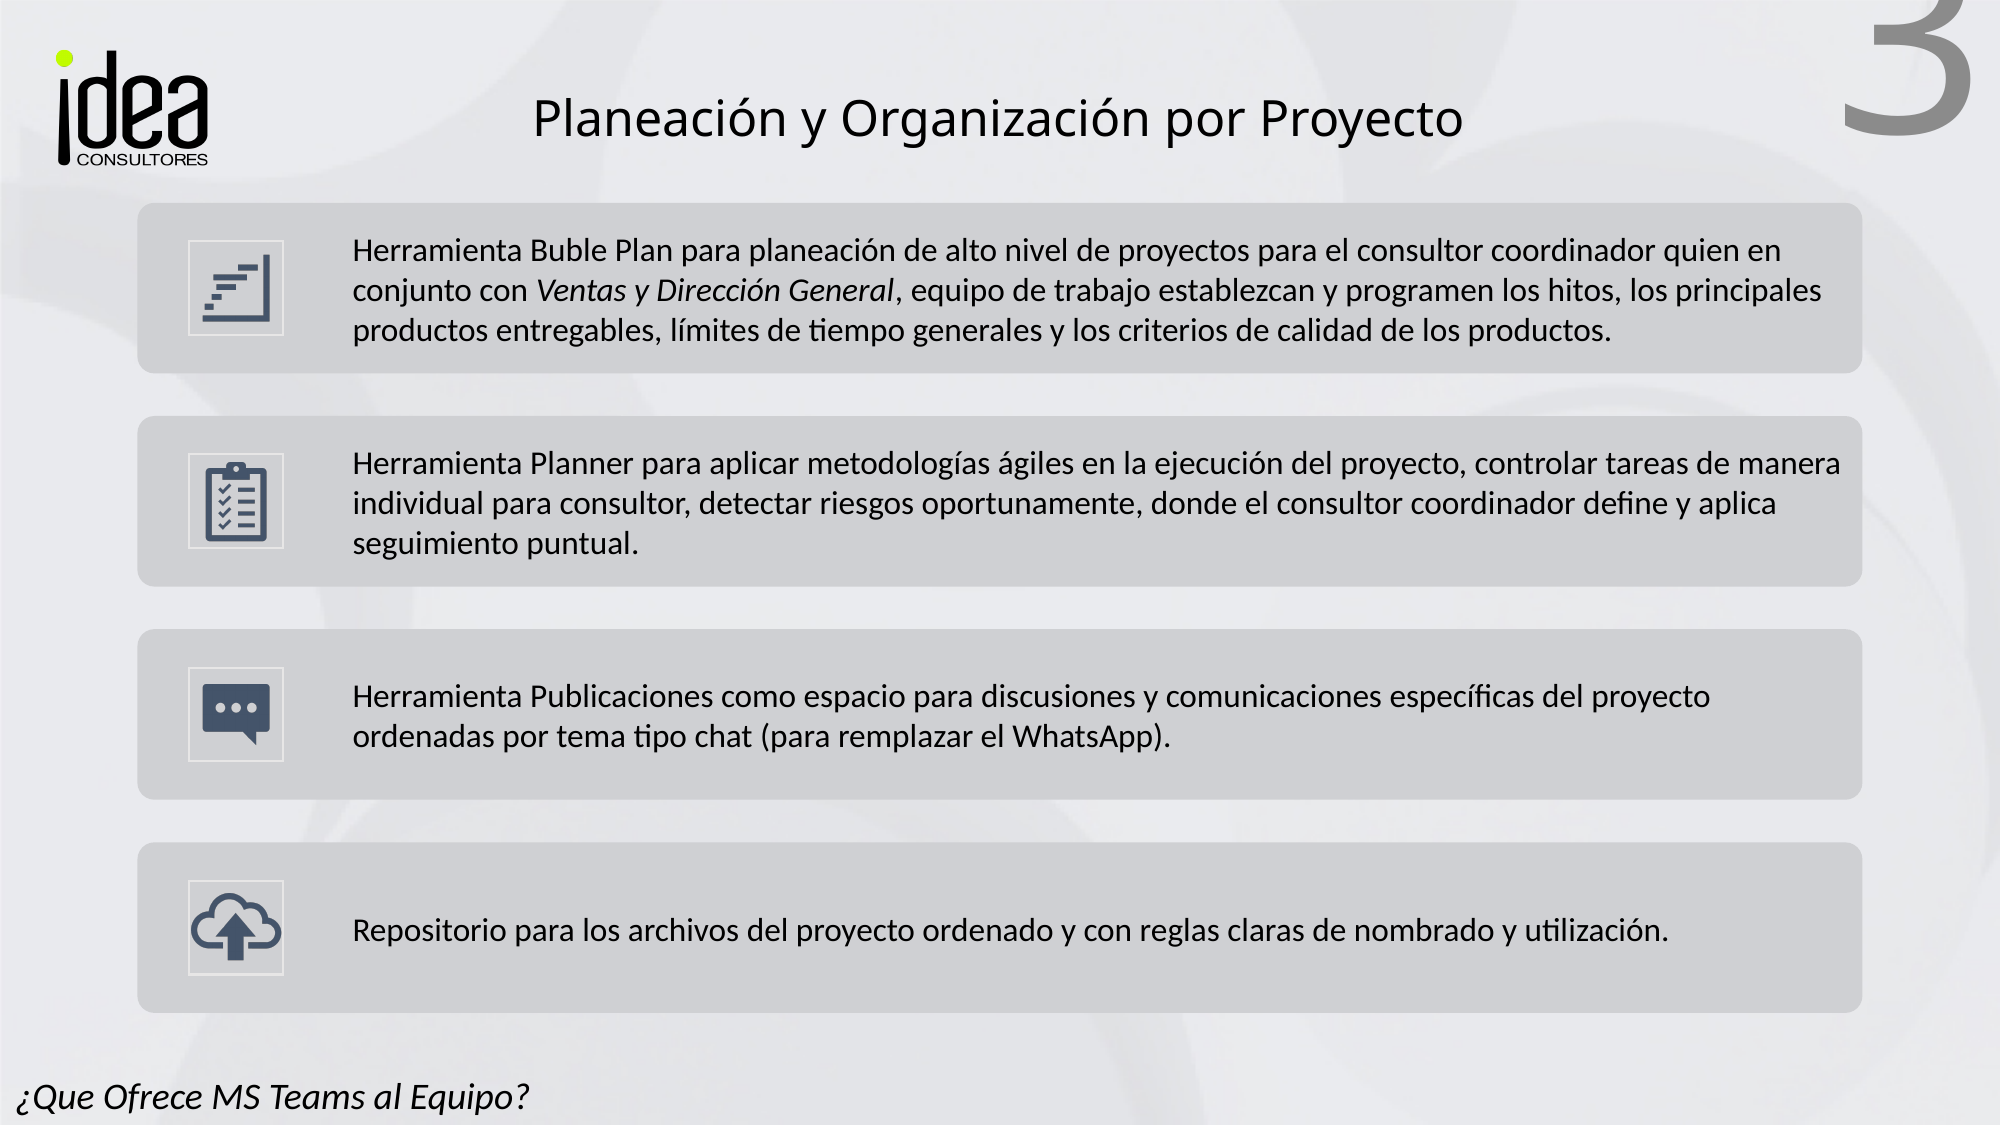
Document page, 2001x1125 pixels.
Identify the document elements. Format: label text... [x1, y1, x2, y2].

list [137, 202, 1863, 1014]
picture [0, 0, 2000, 1125]
text_box ¿Que Ofrece MS Teams al Equipo? [0, 1064, 614, 1125]
title Planeación y Organización por Proyecto [225, 59, 1773, 181]
